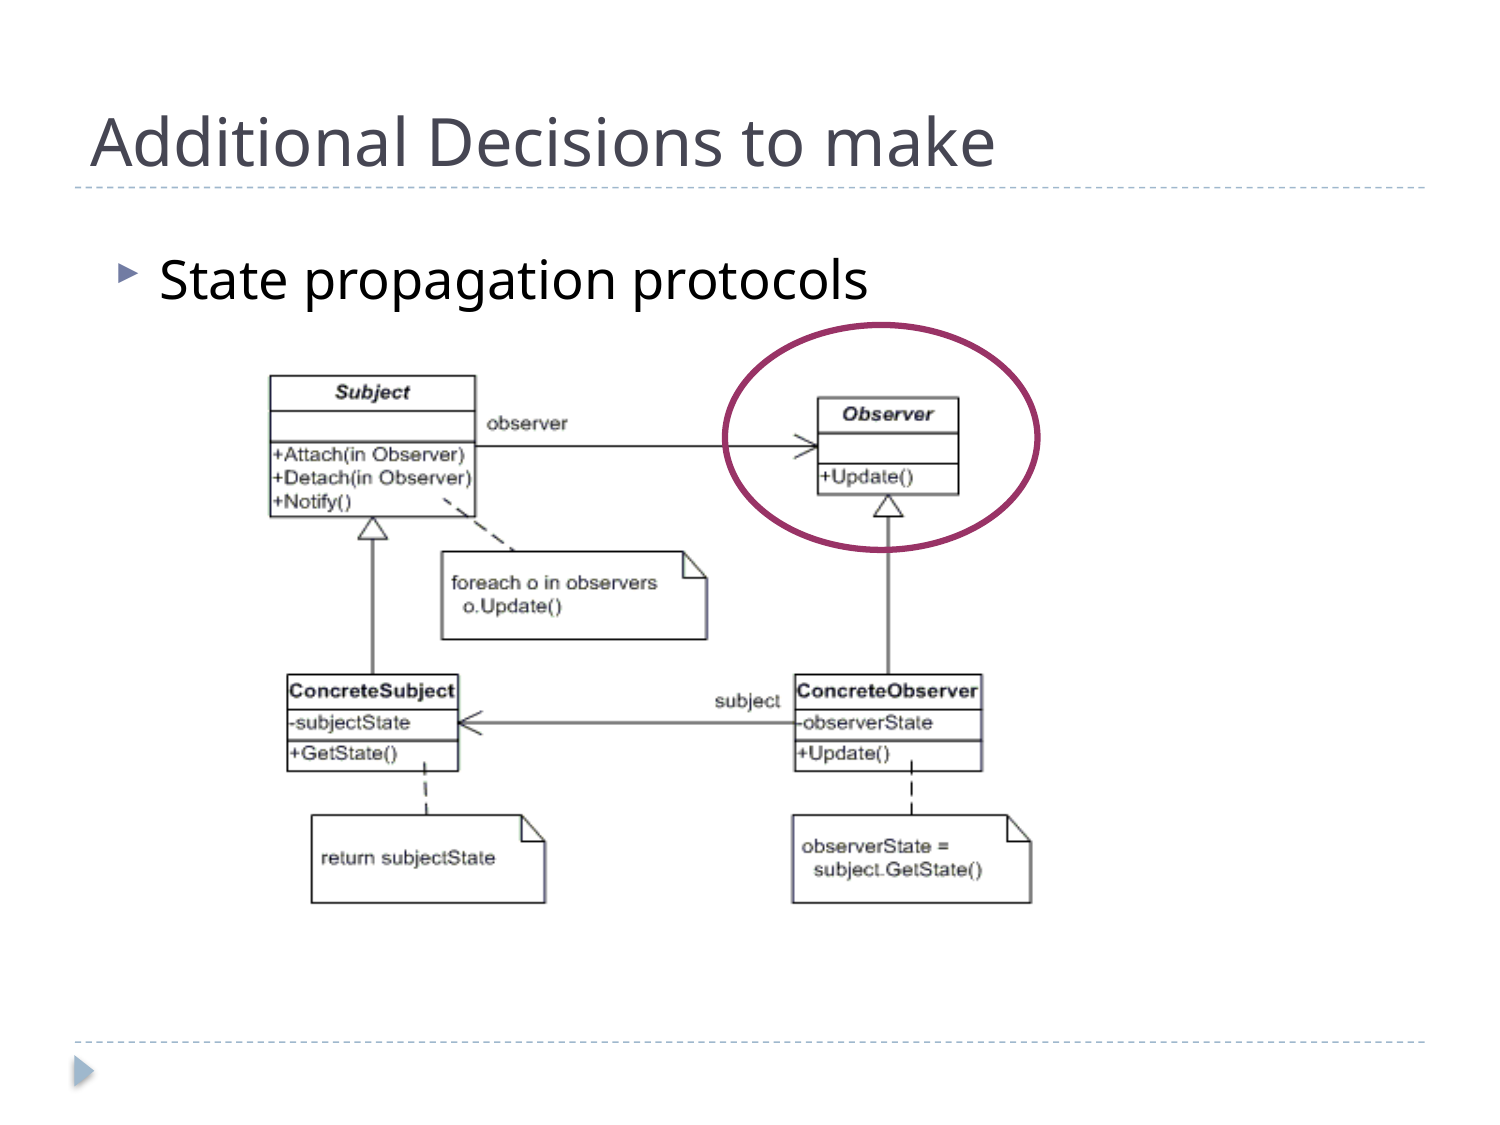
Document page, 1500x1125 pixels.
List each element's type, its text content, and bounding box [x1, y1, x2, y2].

title Additional Decisions to make [74, 24, 1426, 188]
list State propagation protocols [99, 237, 1376, 349]
picture [224, 349, 1063, 927]
text_box [784, 324, 978, 349]
